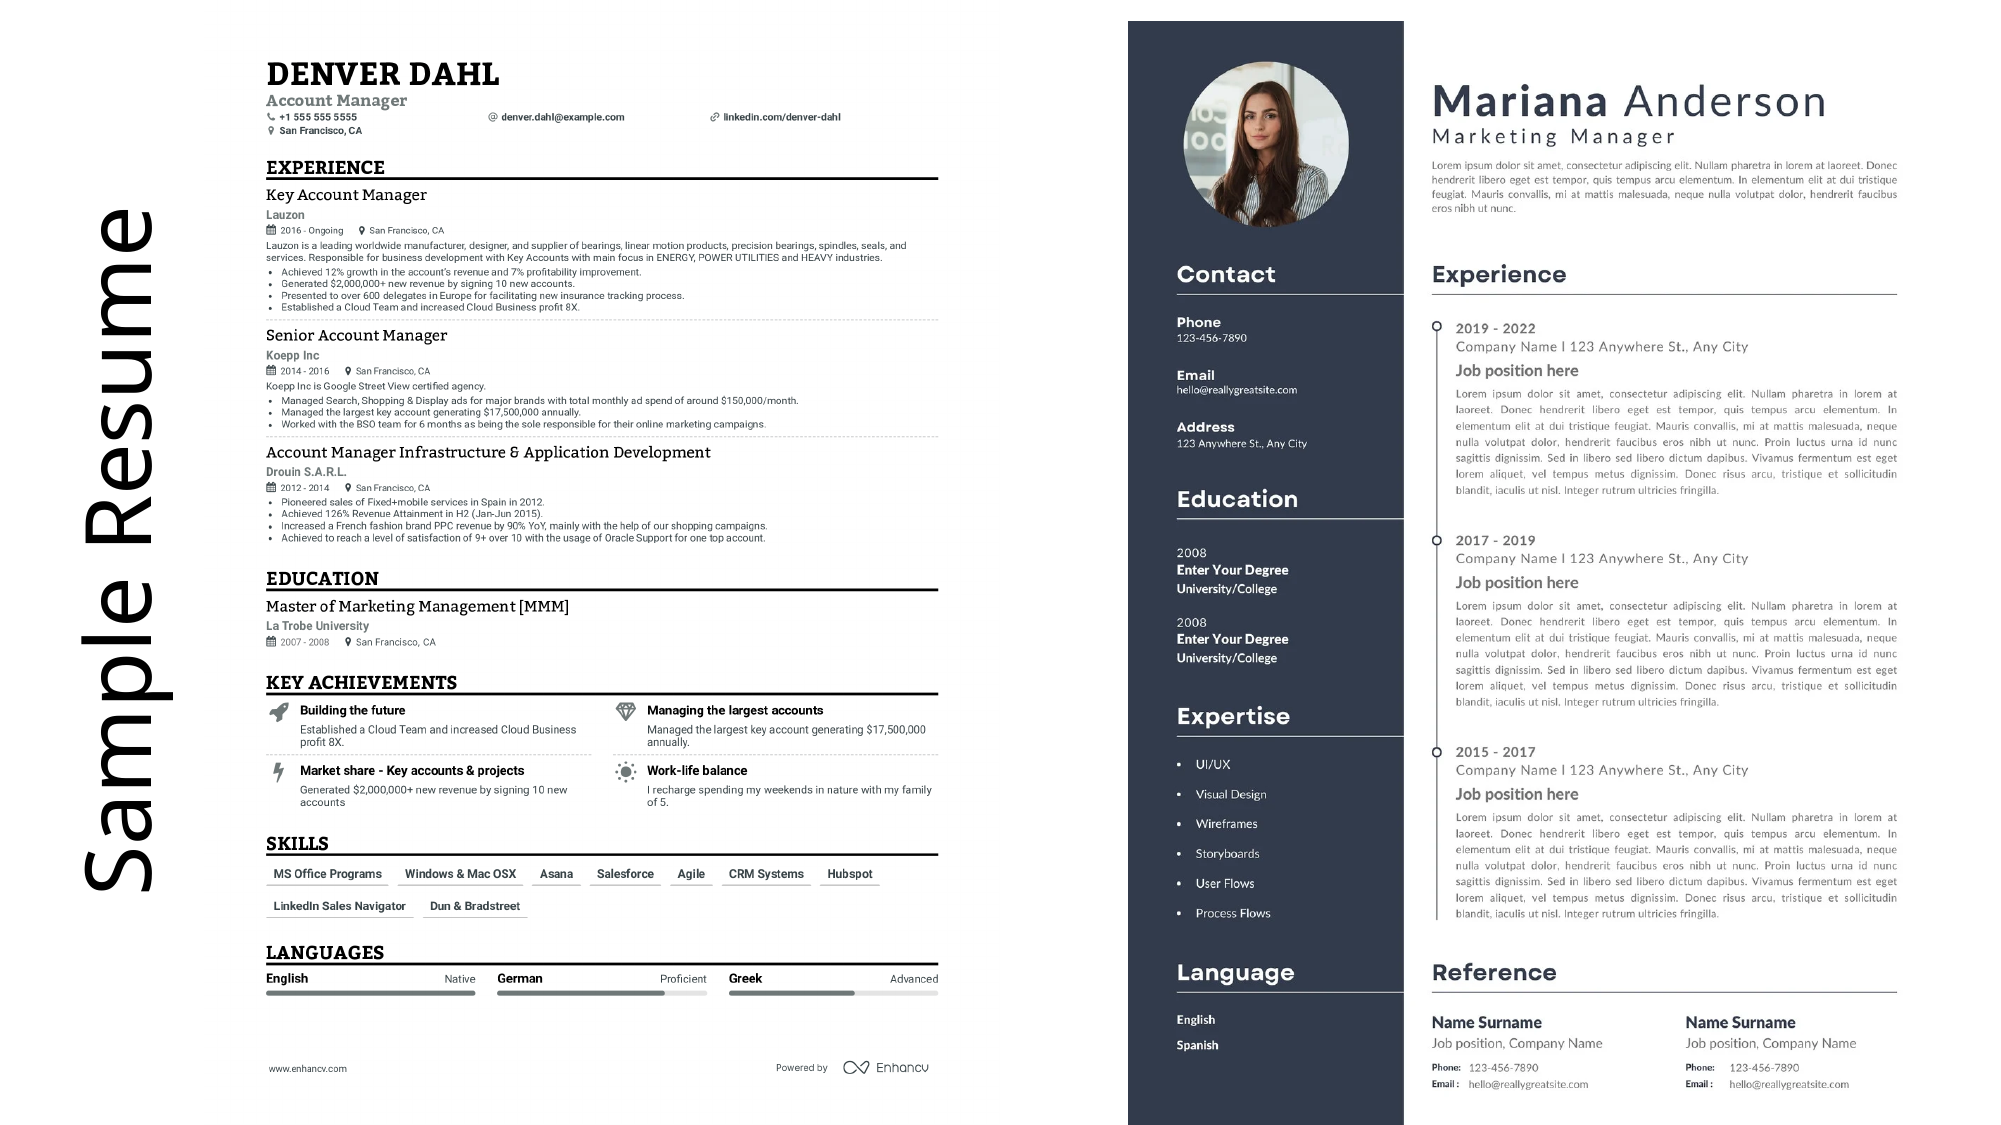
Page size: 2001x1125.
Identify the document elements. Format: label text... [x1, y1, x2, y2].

picture [1128, 20, 1925, 1125]
title Sample Resume [43, 150, 200, 912]
picture [204, 0, 1001, 1125]
